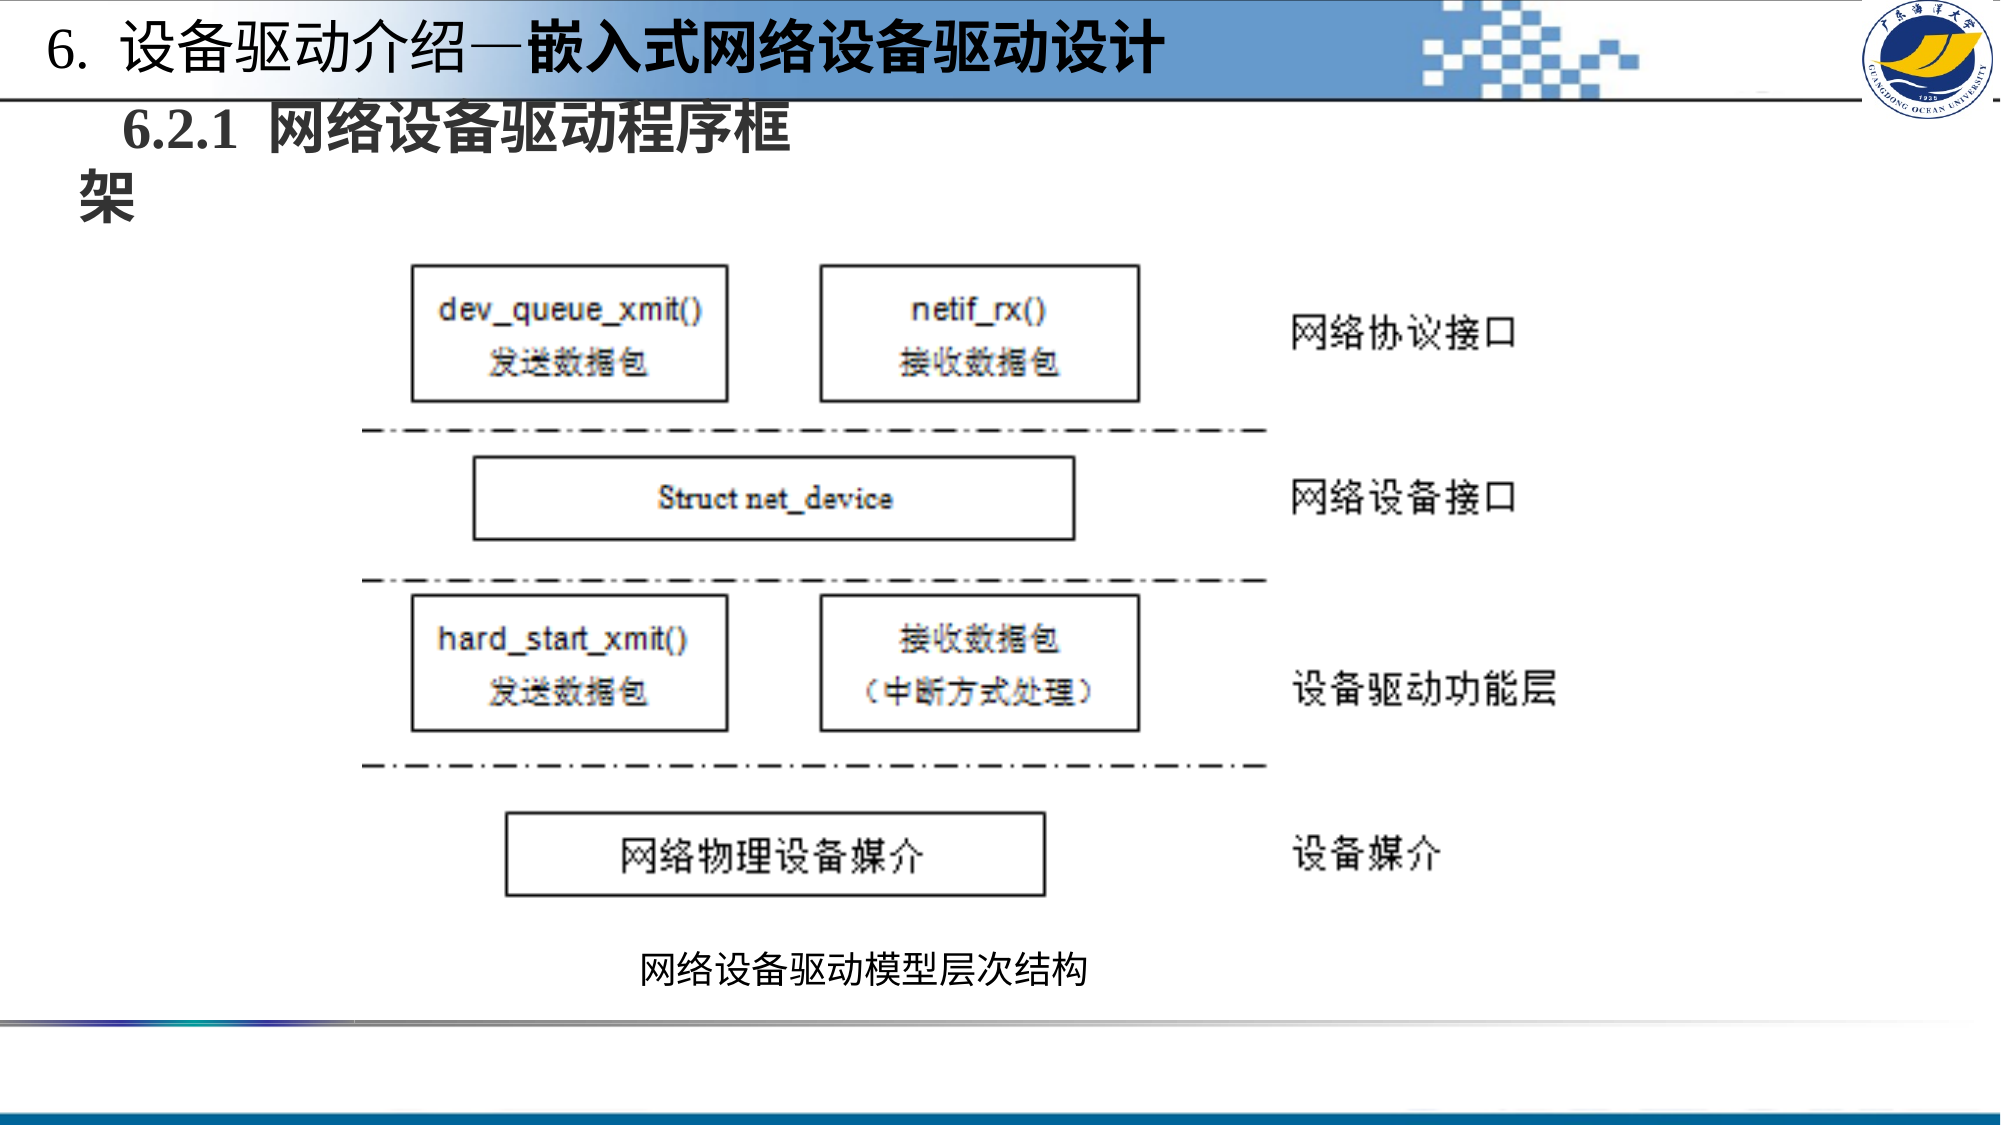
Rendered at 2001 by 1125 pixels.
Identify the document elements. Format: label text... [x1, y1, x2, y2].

text_box 6.2.1 网络设备驱动程序框架 [63, 117, 822, 203]
text_box 6. 设备驱动介绍—嵌入式网络设备驱动设计 [31, 3, 1832, 98]
picture [0, 0, 2001, 1115]
text_box 网络设备驱动模型层次结构 [624, 948, 1105, 999]
